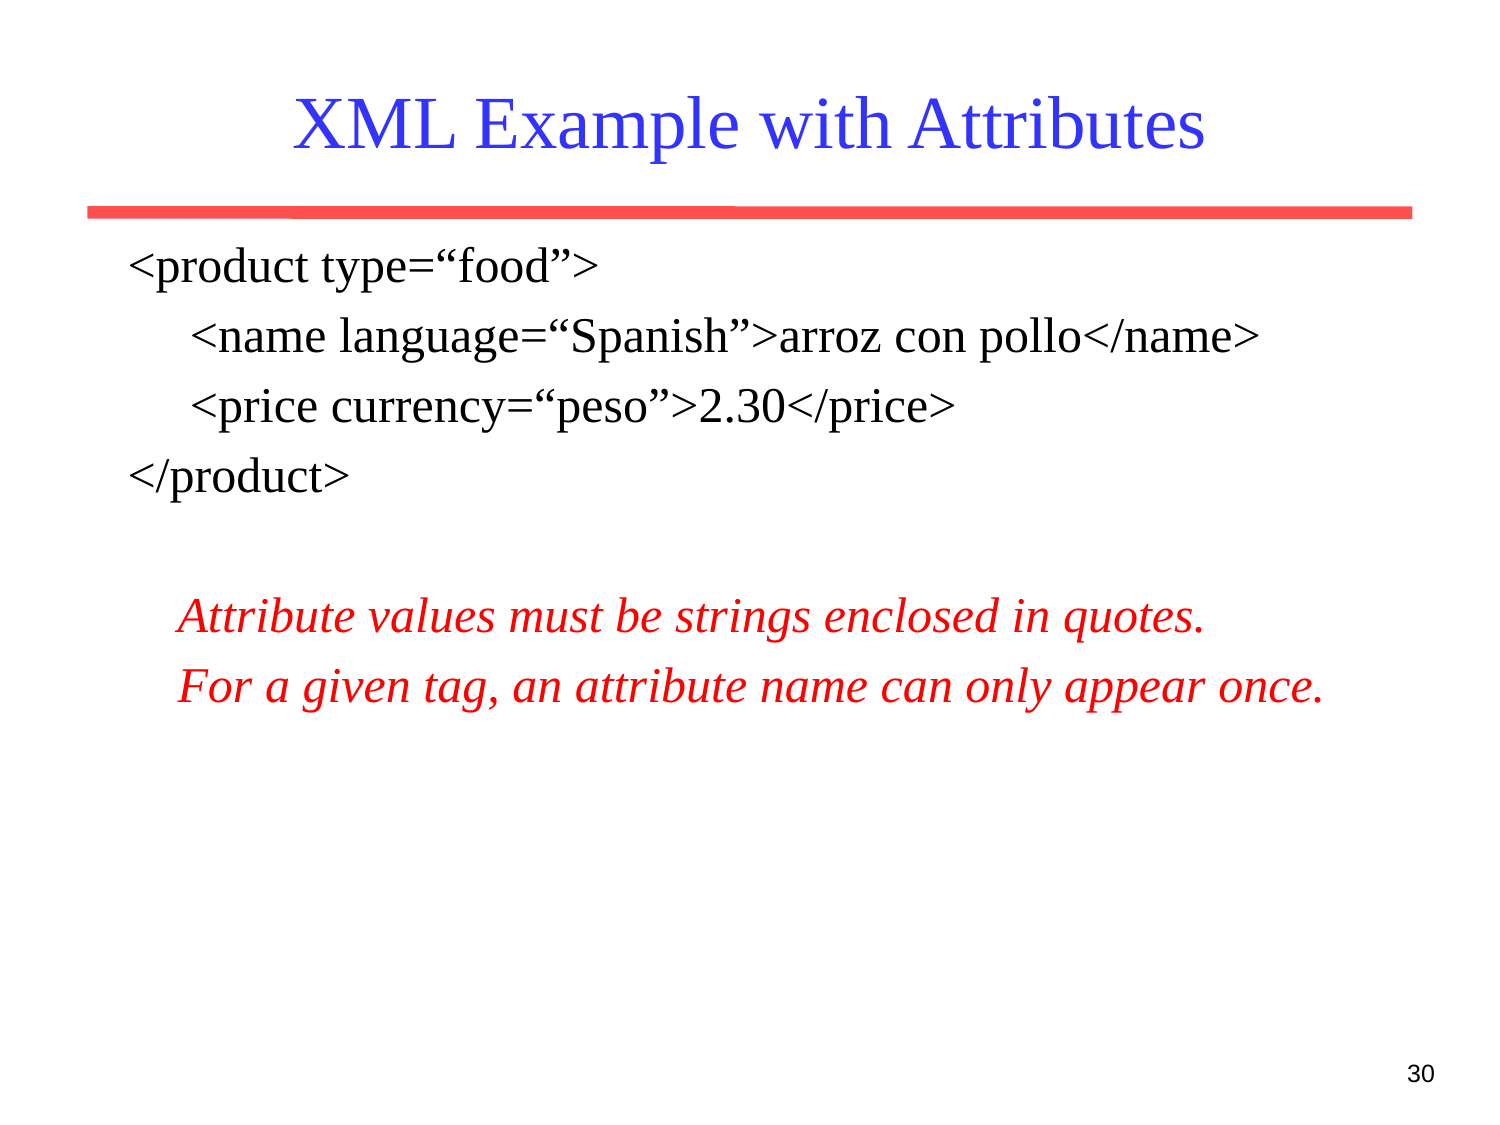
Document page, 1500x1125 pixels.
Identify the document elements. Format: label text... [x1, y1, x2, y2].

slide_number 30 [1137, 1049, 1451, 1125]
title XML Example with Attributes [112, 37, 1388, 200]
list <product type=“food”> <name language=“Spanish”>arroz con pollo</name> <price currency=“peso”>2.30</price> </product> Attribute values must be strings enclosed in quotes. For a given tag, an attribute name can only appear once. [112, 224, 1388, 994]
